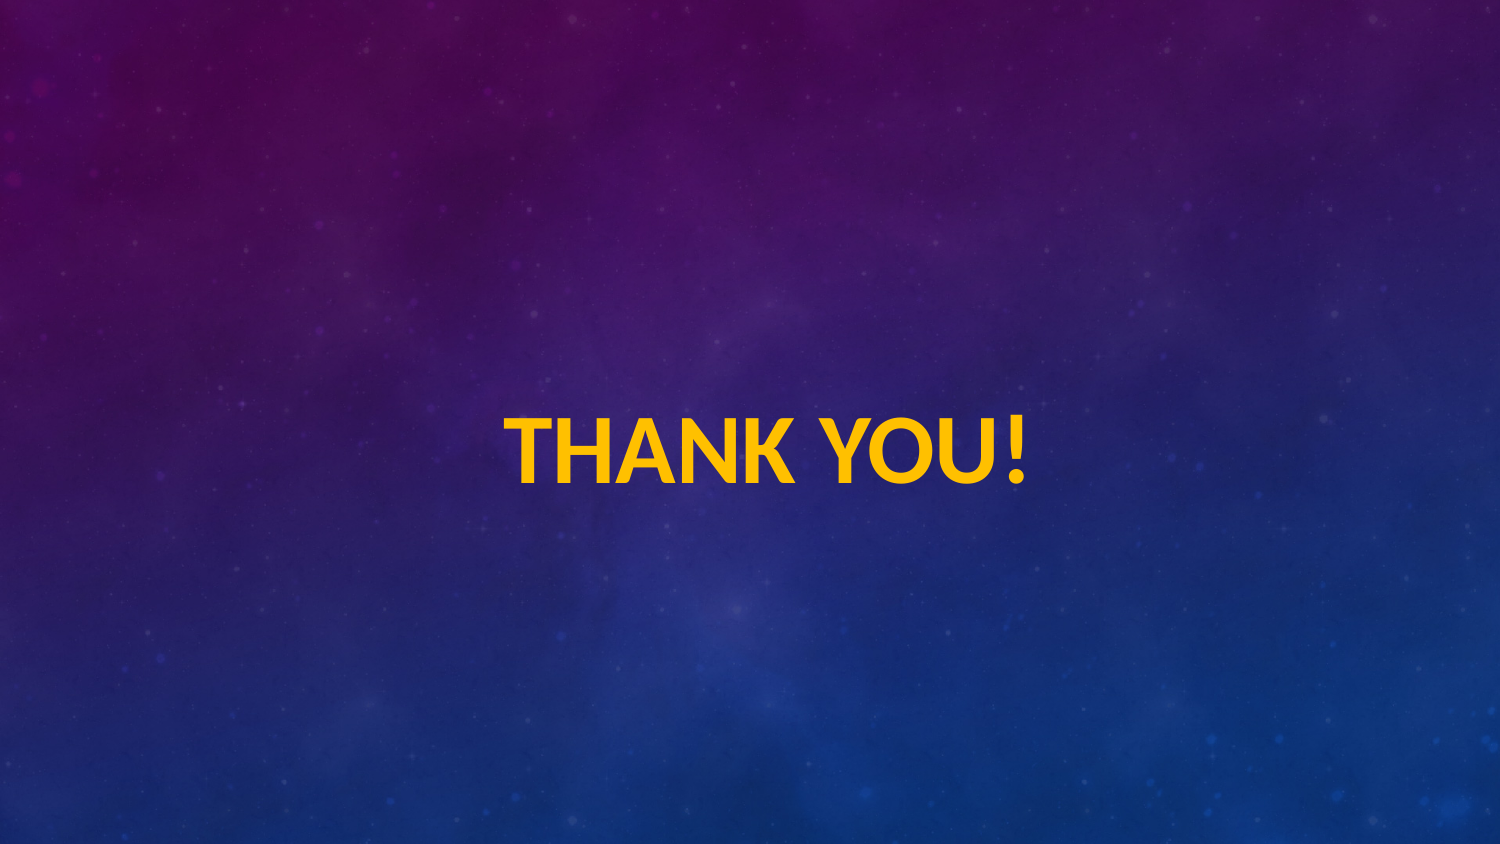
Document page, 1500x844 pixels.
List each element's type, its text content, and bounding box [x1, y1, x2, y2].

picture [0, 0, 1500, 844]
list THANK YOU! [58, 154, 1456, 715]
